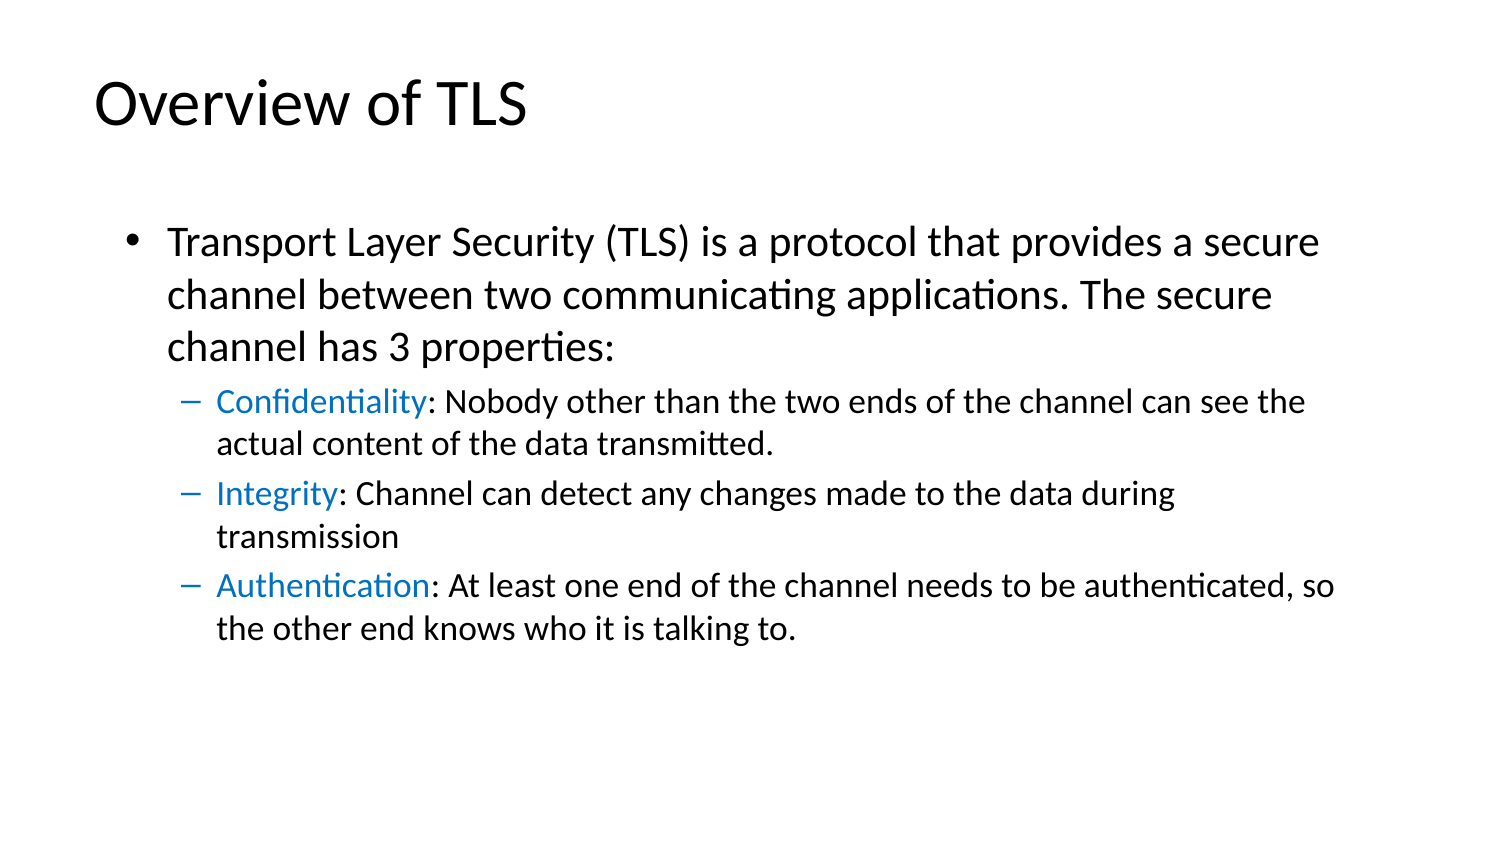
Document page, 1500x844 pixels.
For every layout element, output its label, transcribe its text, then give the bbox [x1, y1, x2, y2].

title Overview of TLS [79, 28, 1092, 170]
list Transport Layer Security (TLS) is a protocol that provides a secure channel between two communicating applications. The secure channel has 3 properties: Confidentiality: Nobody other than the two ends of the channel can see the actual content of the data transmitted. Integrity: Channel can detect any changes made to the data during transmission Authentication: At least one end of the channel needs to be authenticated, so the other end knows who it is talking to. [96, 205, 1379, 783]
